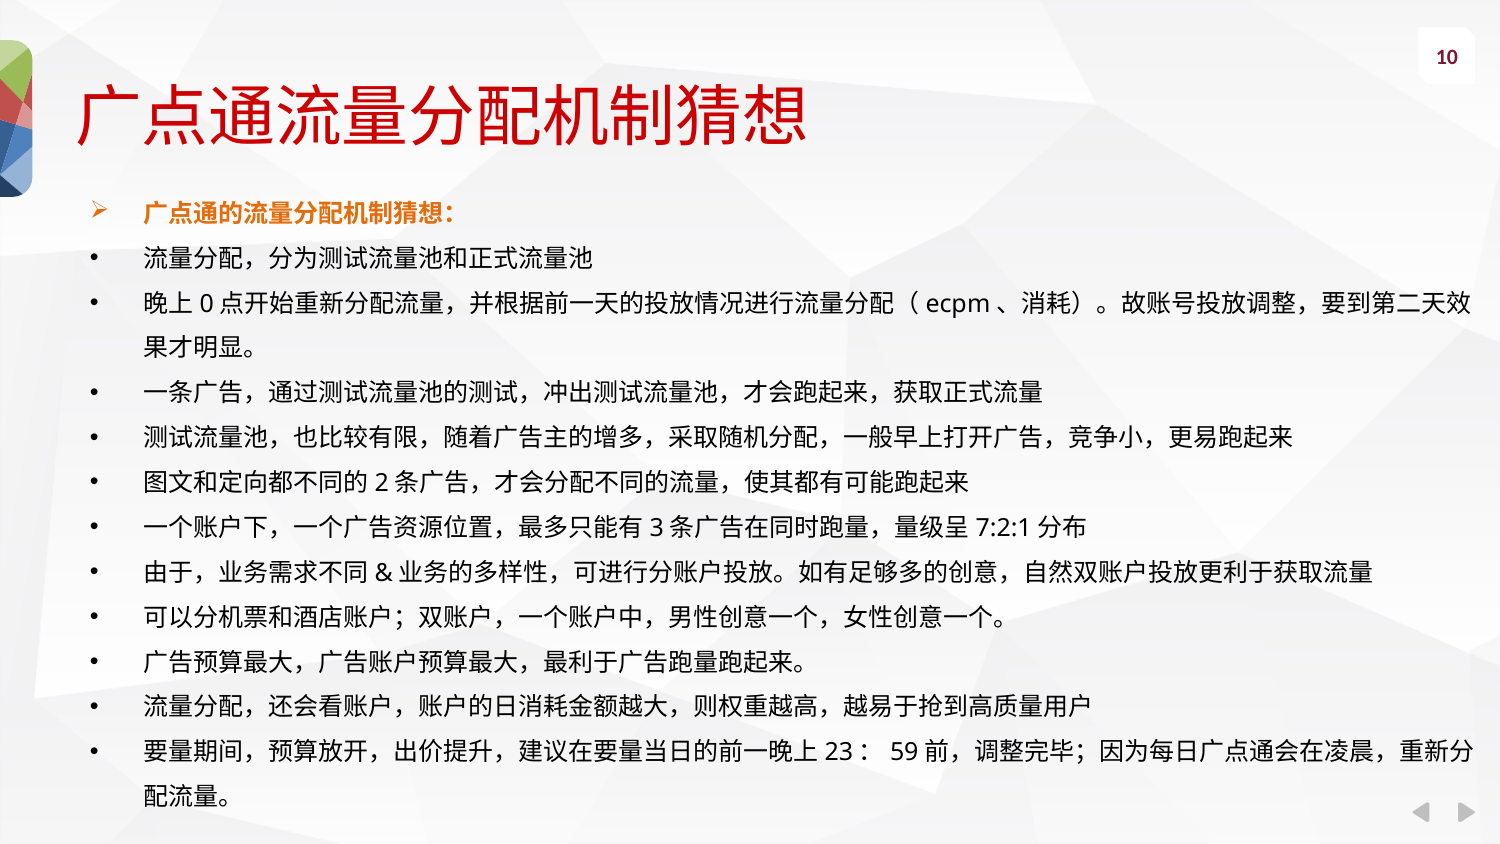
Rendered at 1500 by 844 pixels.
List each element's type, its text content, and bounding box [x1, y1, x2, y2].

picture [0, 0, 1500, 844]
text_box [0, 39, 33, 198]
text_box 广点通的流量分配机制猜想： 流量分配，分为测试流量池和正式流量池 晚上0点开始重新分配流量，并根据前一天的投放情况进行流量分配（ecpm、消耗）。故账号投放调整，要到第二天效果才明显。 一条广告，通过测试流量池的测试，冲出测试流量池，才会跑起来，获取正式流量 测试流量池，也比较有限，随着广告主的增多，采取随机分配，一般早上打开广告，竞争小，更易跑起来 图文和定向都不同的2条广告，才会分配不同的流量，使其都有可能跑起来 一个账户下，一个广告资源位置，最多只能有3条广告在同时跑量，量级呈7:2:1分布 由于，业务需求不同&业务的多样性，可进行分账户投放。如有足够多的创意，自然双账户投放更利于获取流量 可以分机票和酒店账户；双账户，一个账户中，男性创意一个，女性创意一个。 广告预算最大，广告账户预算最大，最利于广告跑量跑起来。 流量分配，还会看账户，账户的日消耗金额越大，则权重越高，越易于抢到高质量用户 要量期间，预算放开，出价提升，建议在要量当日的前一晚上23：59前，调整完毕；因为每日广点通会在凌晨，重新分配流量。 [74, 174, 1497, 844]
text_box 广点通流量分配机制猜想 [75, 82, 1281, 149]
